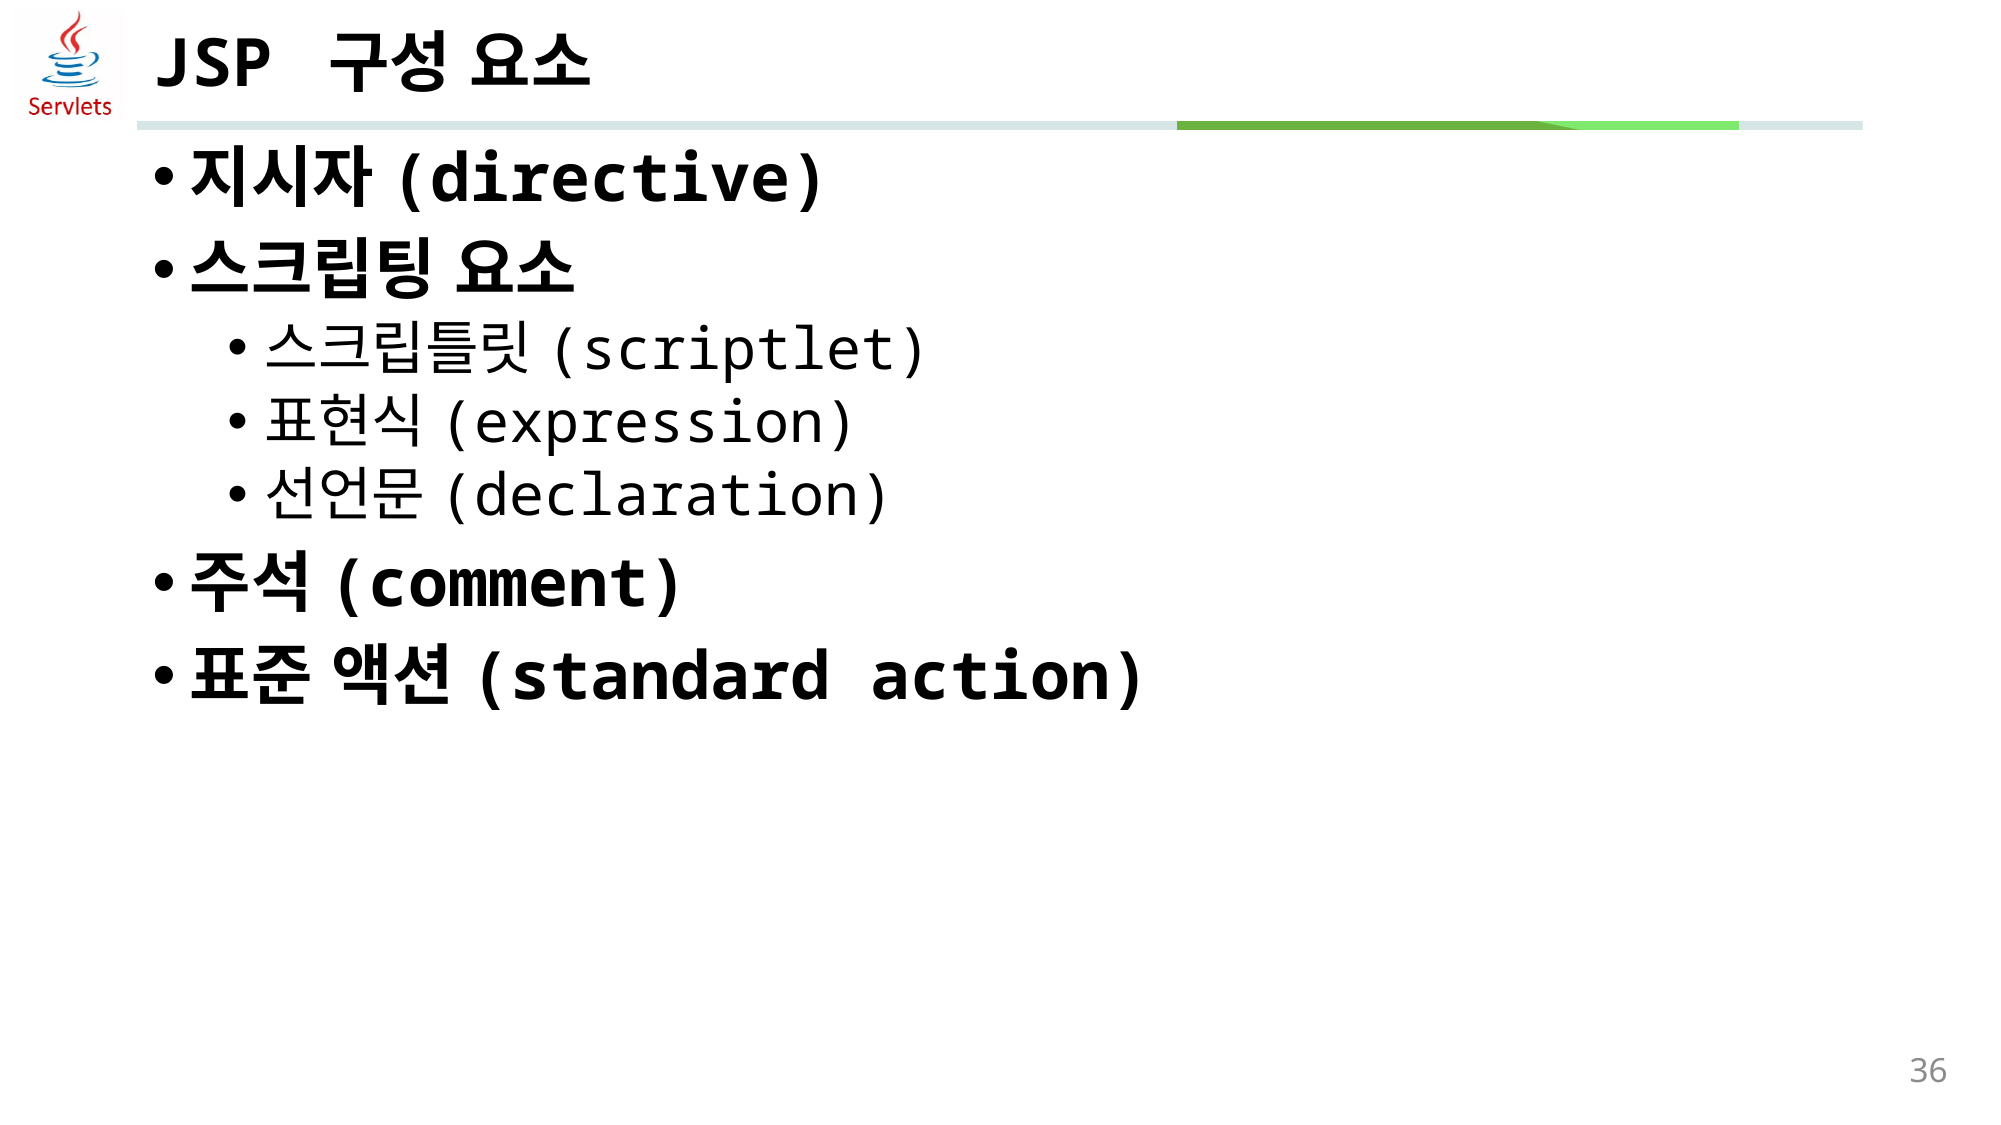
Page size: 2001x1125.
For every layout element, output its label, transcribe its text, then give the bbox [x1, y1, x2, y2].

title JSP 구성 요소 [137, 8, 1863, 122]
picture [13, 8, 126, 122]
list 지시자(directive) 스크립팅 요소 스크립틀릿(scriptlet) 표현식(expression) 선언문(declaration) 주석(comment) 표준 액션(standard action) [137, 136, 1863, 1014]
slide_number 36 [1877, 1041, 1963, 1102]
picture [137, 122, 1863, 130]
